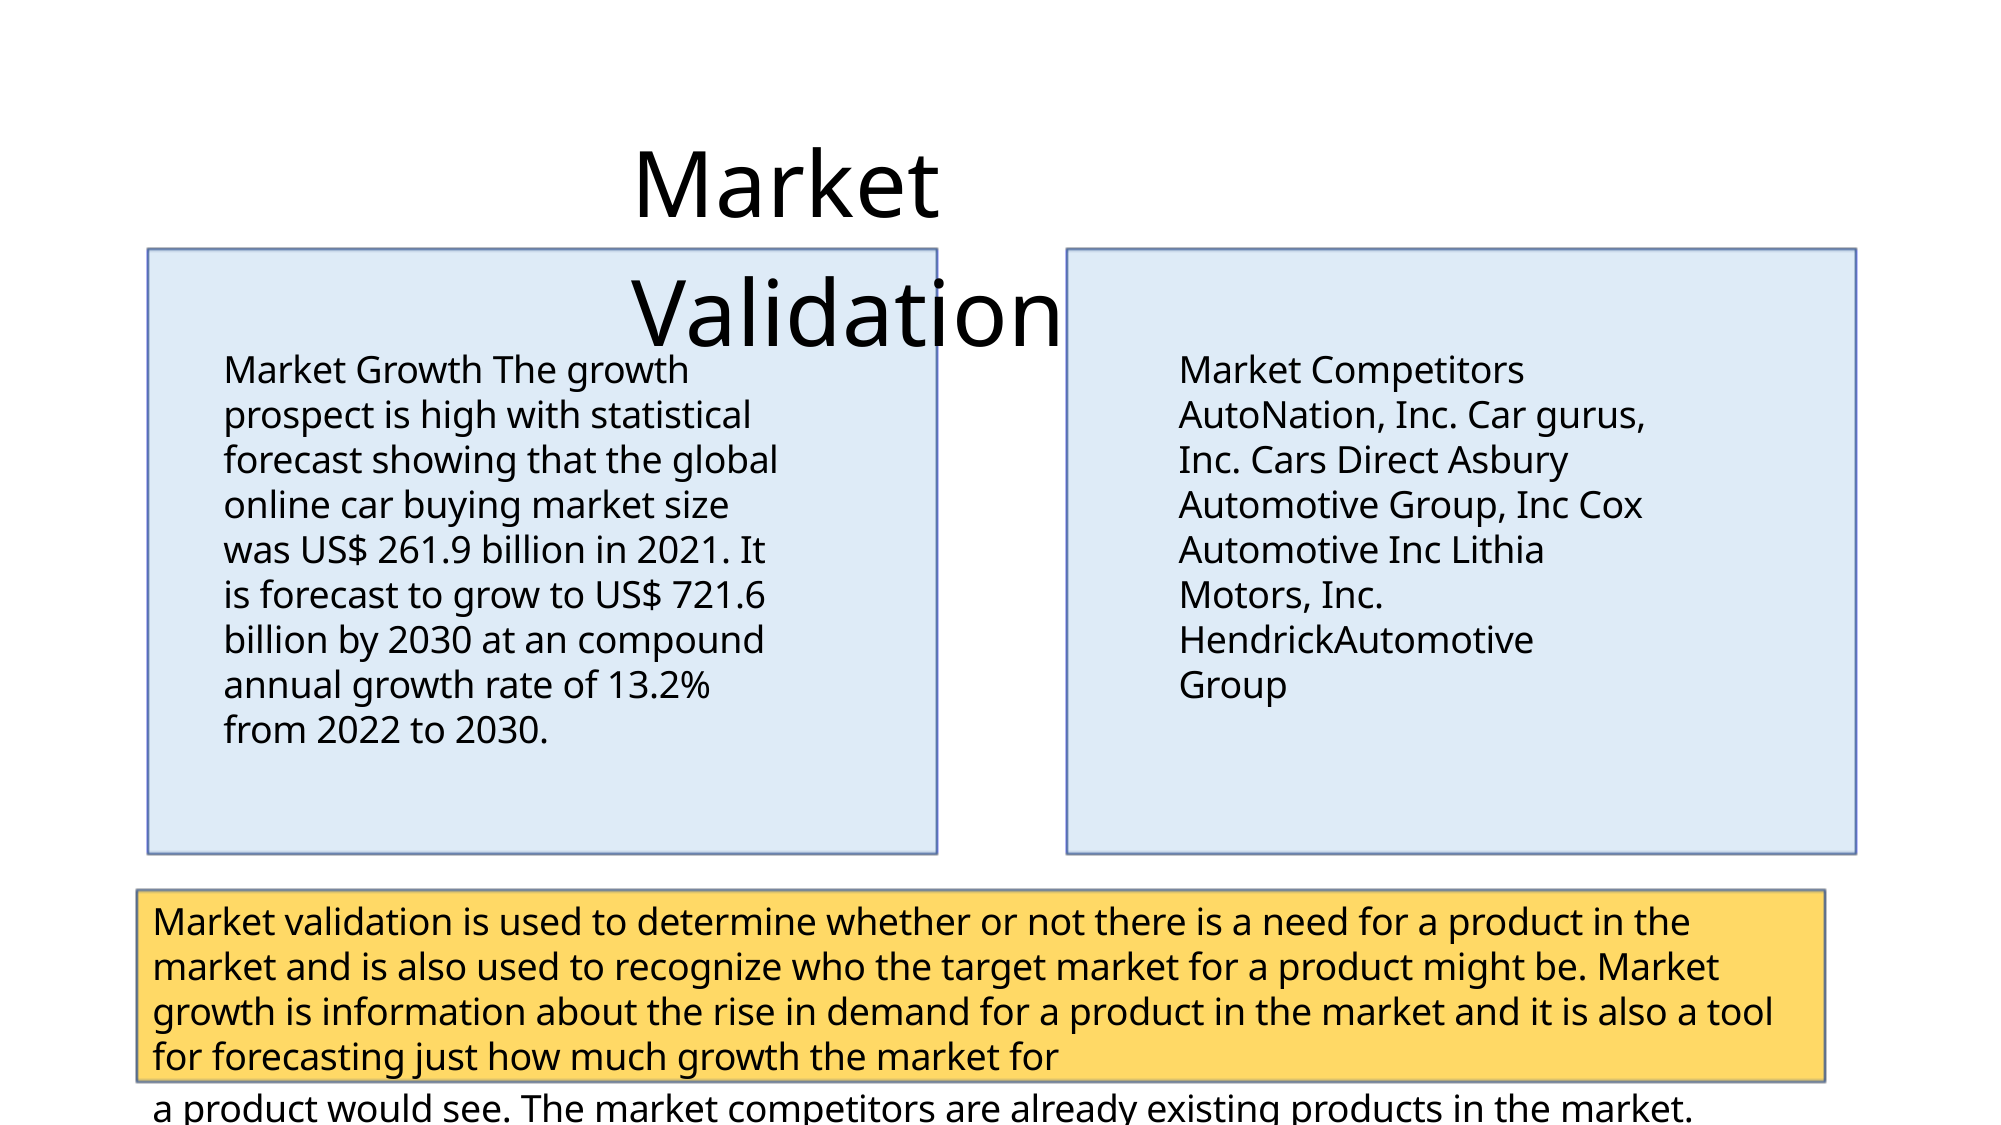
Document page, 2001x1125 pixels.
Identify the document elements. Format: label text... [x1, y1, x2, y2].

text_box [137, 238, 949, 866]
text_box Market validation is used to determine whether or not there is a need for a product in the market and is also used to recognize who the target market for a product might be. Market growth is information about the rise in demand for a product in the market and it is also a tool for forecasting just how much growth the market for a product would see. The market competitors are already existing products in the market. [152, 897, 1818, 1125]
text_box [1056, 238, 1868, 866]
text_box Market Growth The growth prospect is high with statistical forecast showing that the global online car buying market size was US$ 261.9 billion in 2021. It is forecast to grow to US$ 721.6 billion by 2030 at an compound annual growth rate of 13.2% from 2022 to 2030. [223, 345, 793, 751]
text_box Market Validation [631, 107, 1369, 365]
text_box Market Competitors AutoNation, Inc. Car gurus, Inc. Cars Direct Asbury Automotive Group, Inc Cox Automotive Inc Lithia Motors, Inc. HendrickAutomotive Group [1178, 345, 1648, 706]
text_box [126, 879, 1837, 1094]
